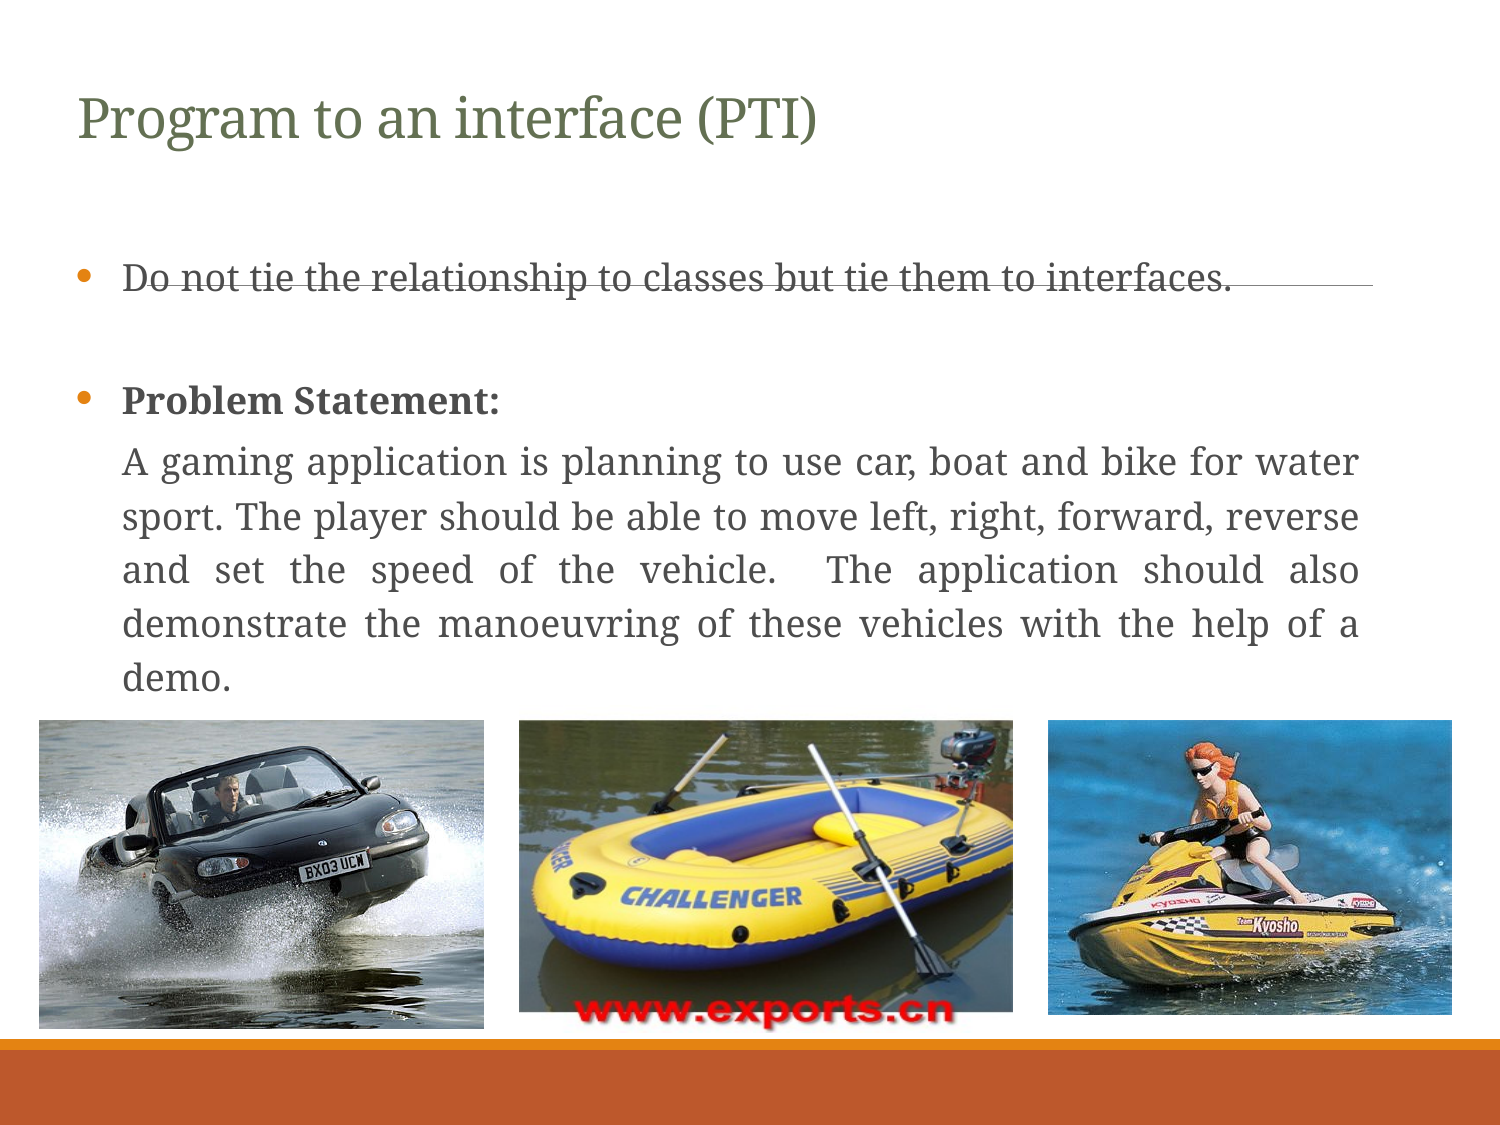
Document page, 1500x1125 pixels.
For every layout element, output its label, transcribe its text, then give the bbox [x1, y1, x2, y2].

picture [1047, 720, 1452, 1016]
title Program to an interface (PTI) [62, 75, 1414, 158]
picture [518, 705, 1014, 1033]
picture [38, 719, 484, 1030]
list Do not tie the relationship to classes but tie them to interfaces. Problem Statement: A gaming application is planning to use car, boat and bike for water sport. The player should be able to move left, right, forward, reverse and set the speed of the vehicle. The application should also demonstrate the manoeuvring of these vehicles with the help of a demo. [59, 237, 1376, 1078]
